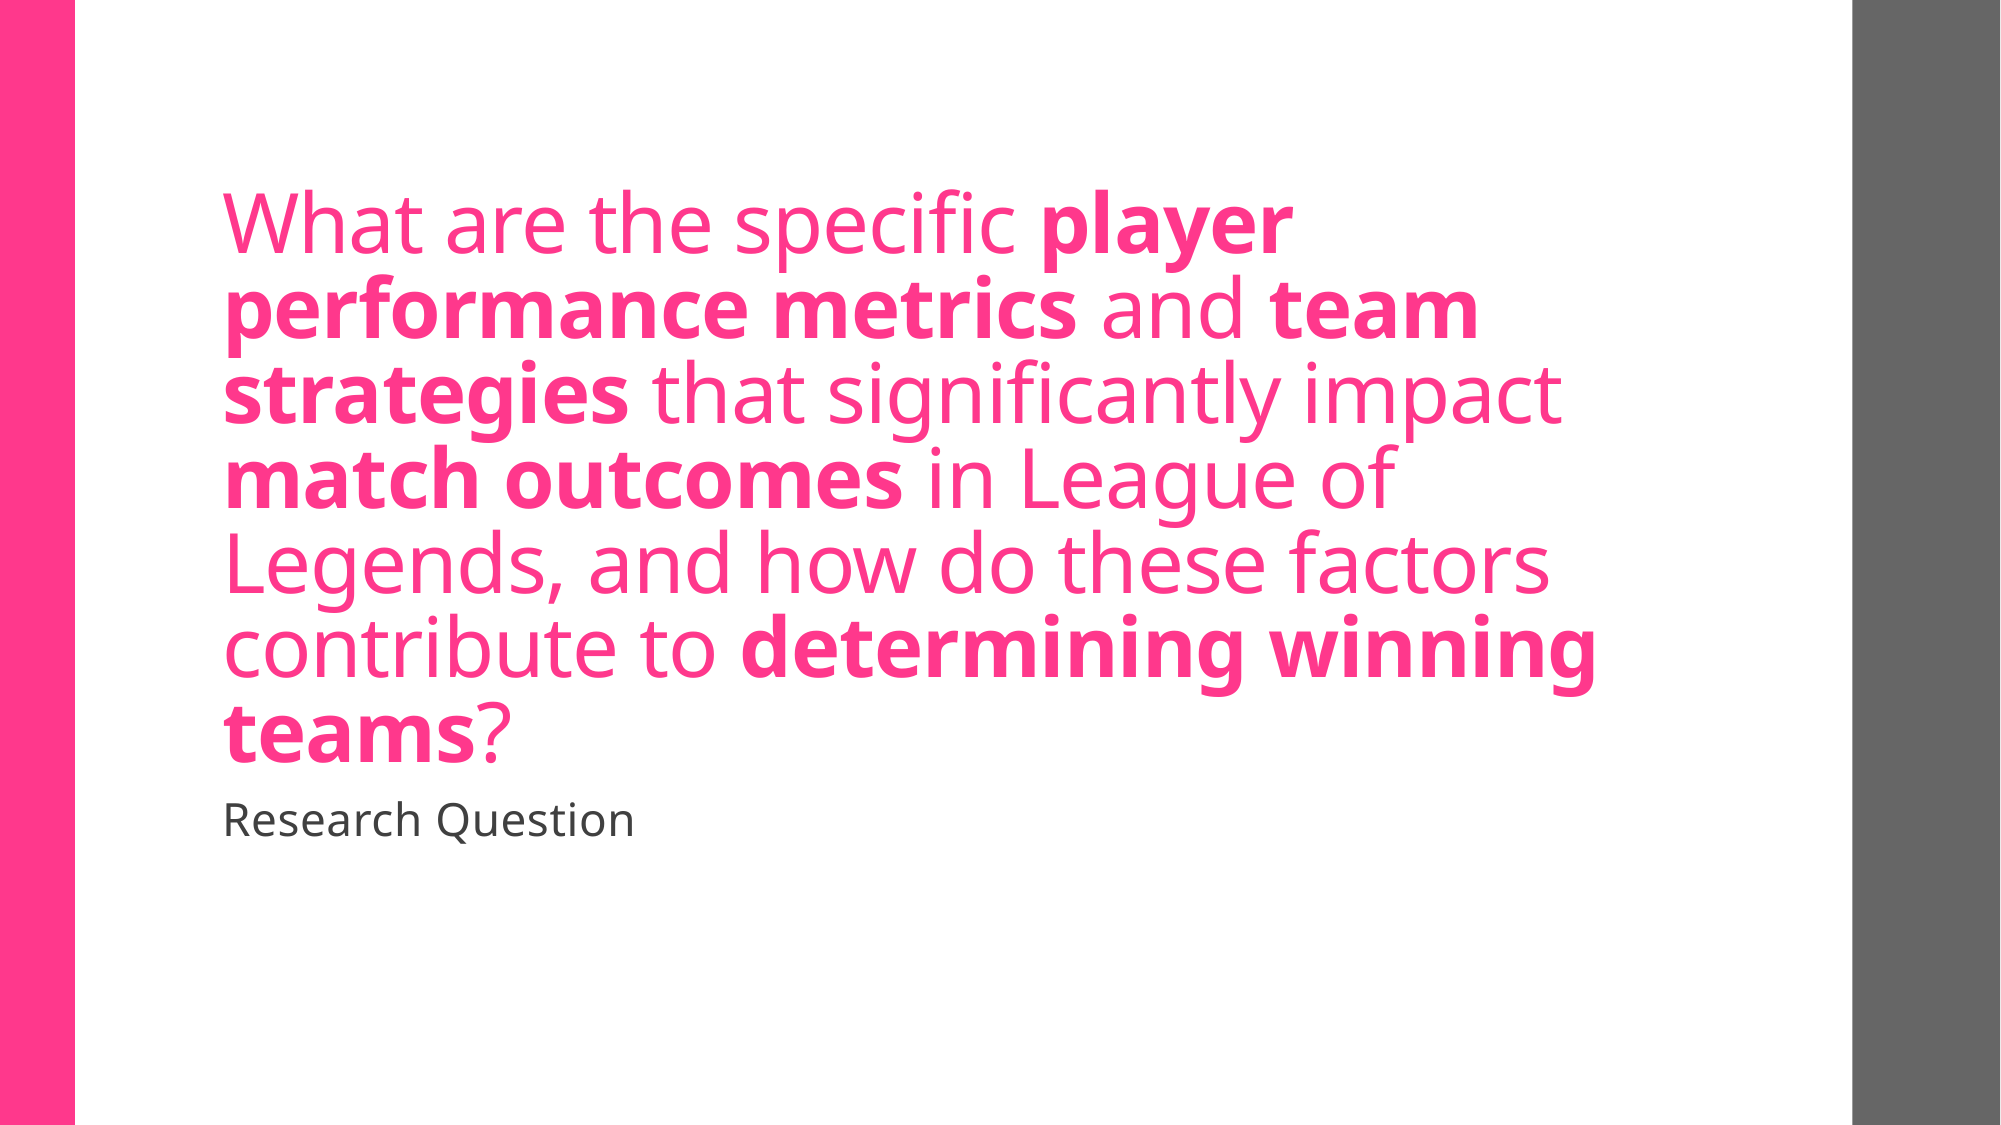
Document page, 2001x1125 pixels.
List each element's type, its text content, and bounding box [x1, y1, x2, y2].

list Research Question [206, 787, 1752, 1065]
title What are the specific player performance metrics and team strategies that significantly impact match outcomes in League of Legends, and how do these factors contribute to determining winning teams? [206, 124, 1752, 787]
